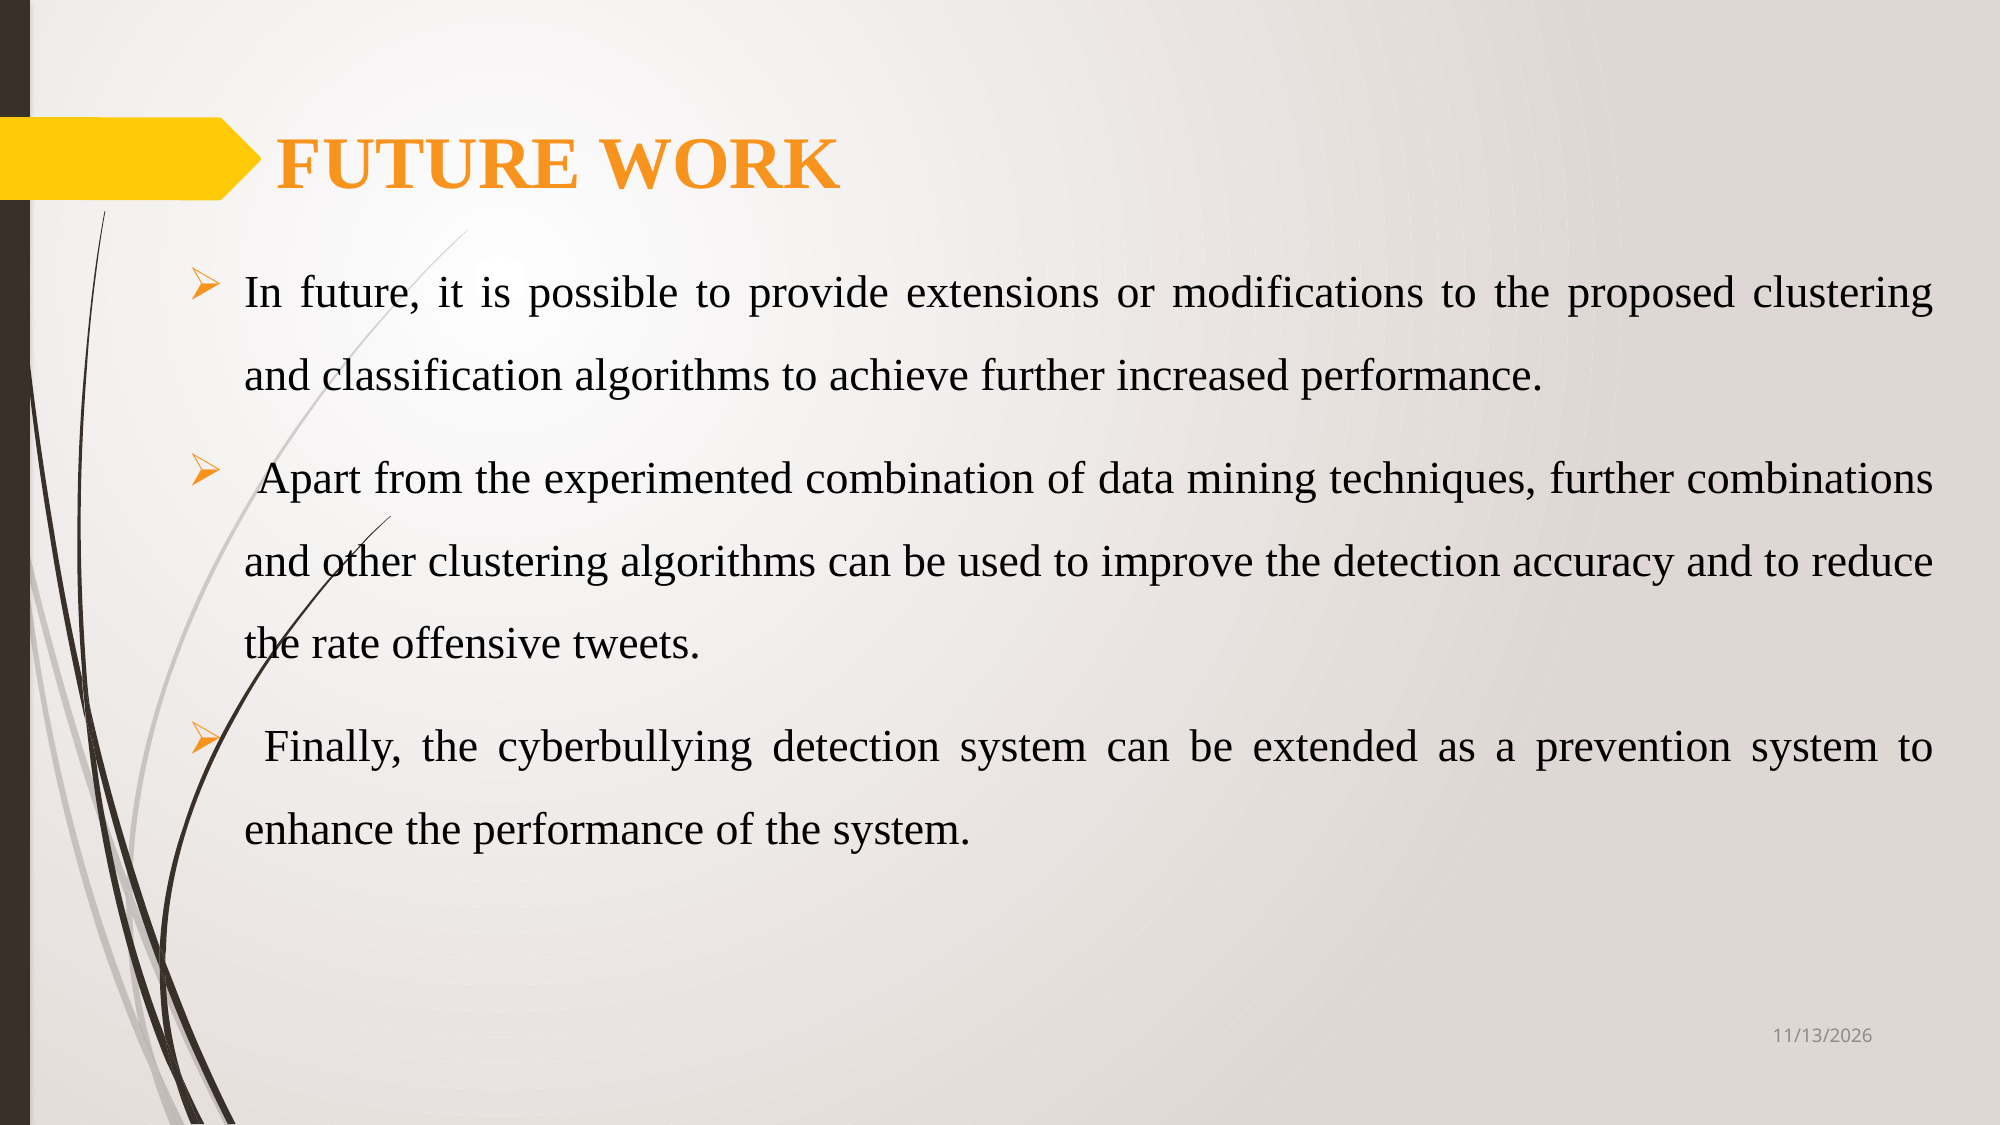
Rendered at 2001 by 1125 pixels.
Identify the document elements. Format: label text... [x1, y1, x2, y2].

title FUTURE WORK [261, 106, 1909, 212]
text_box In future, it is possible to provide extensions or modifications to the proposed clustering and classification algorithms to achieve further increased performance. Apart from the experimented combination of data mining techniques, further combinations and other clustering algorithms can be used to improve the detection accuracy and to reduce the rate offensive tweets. Finally, the cyberbullying detection system can be extended as a prevention system to enhance the performance of the system. [173, 227, 1950, 861]
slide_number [1699, 1005, 1888, 1067]
